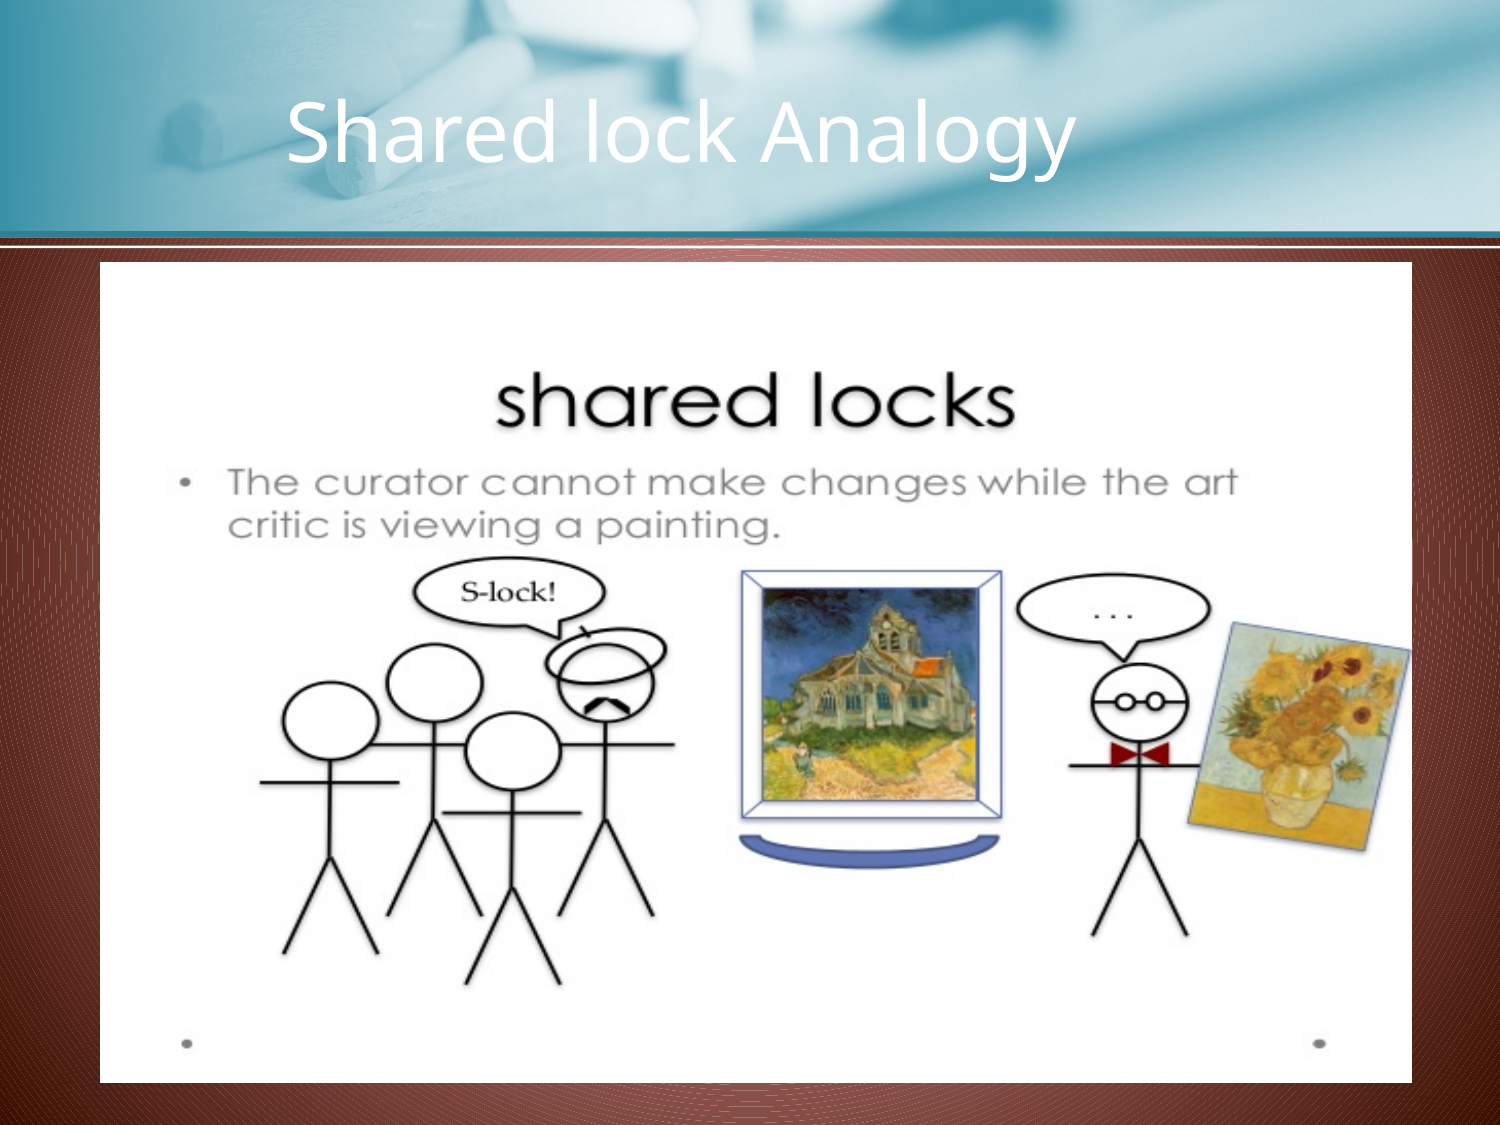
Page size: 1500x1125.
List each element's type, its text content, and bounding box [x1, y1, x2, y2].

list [100, 262, 1412, 1083]
title Shared lock Analogy [75, 24, 1425, 233]
